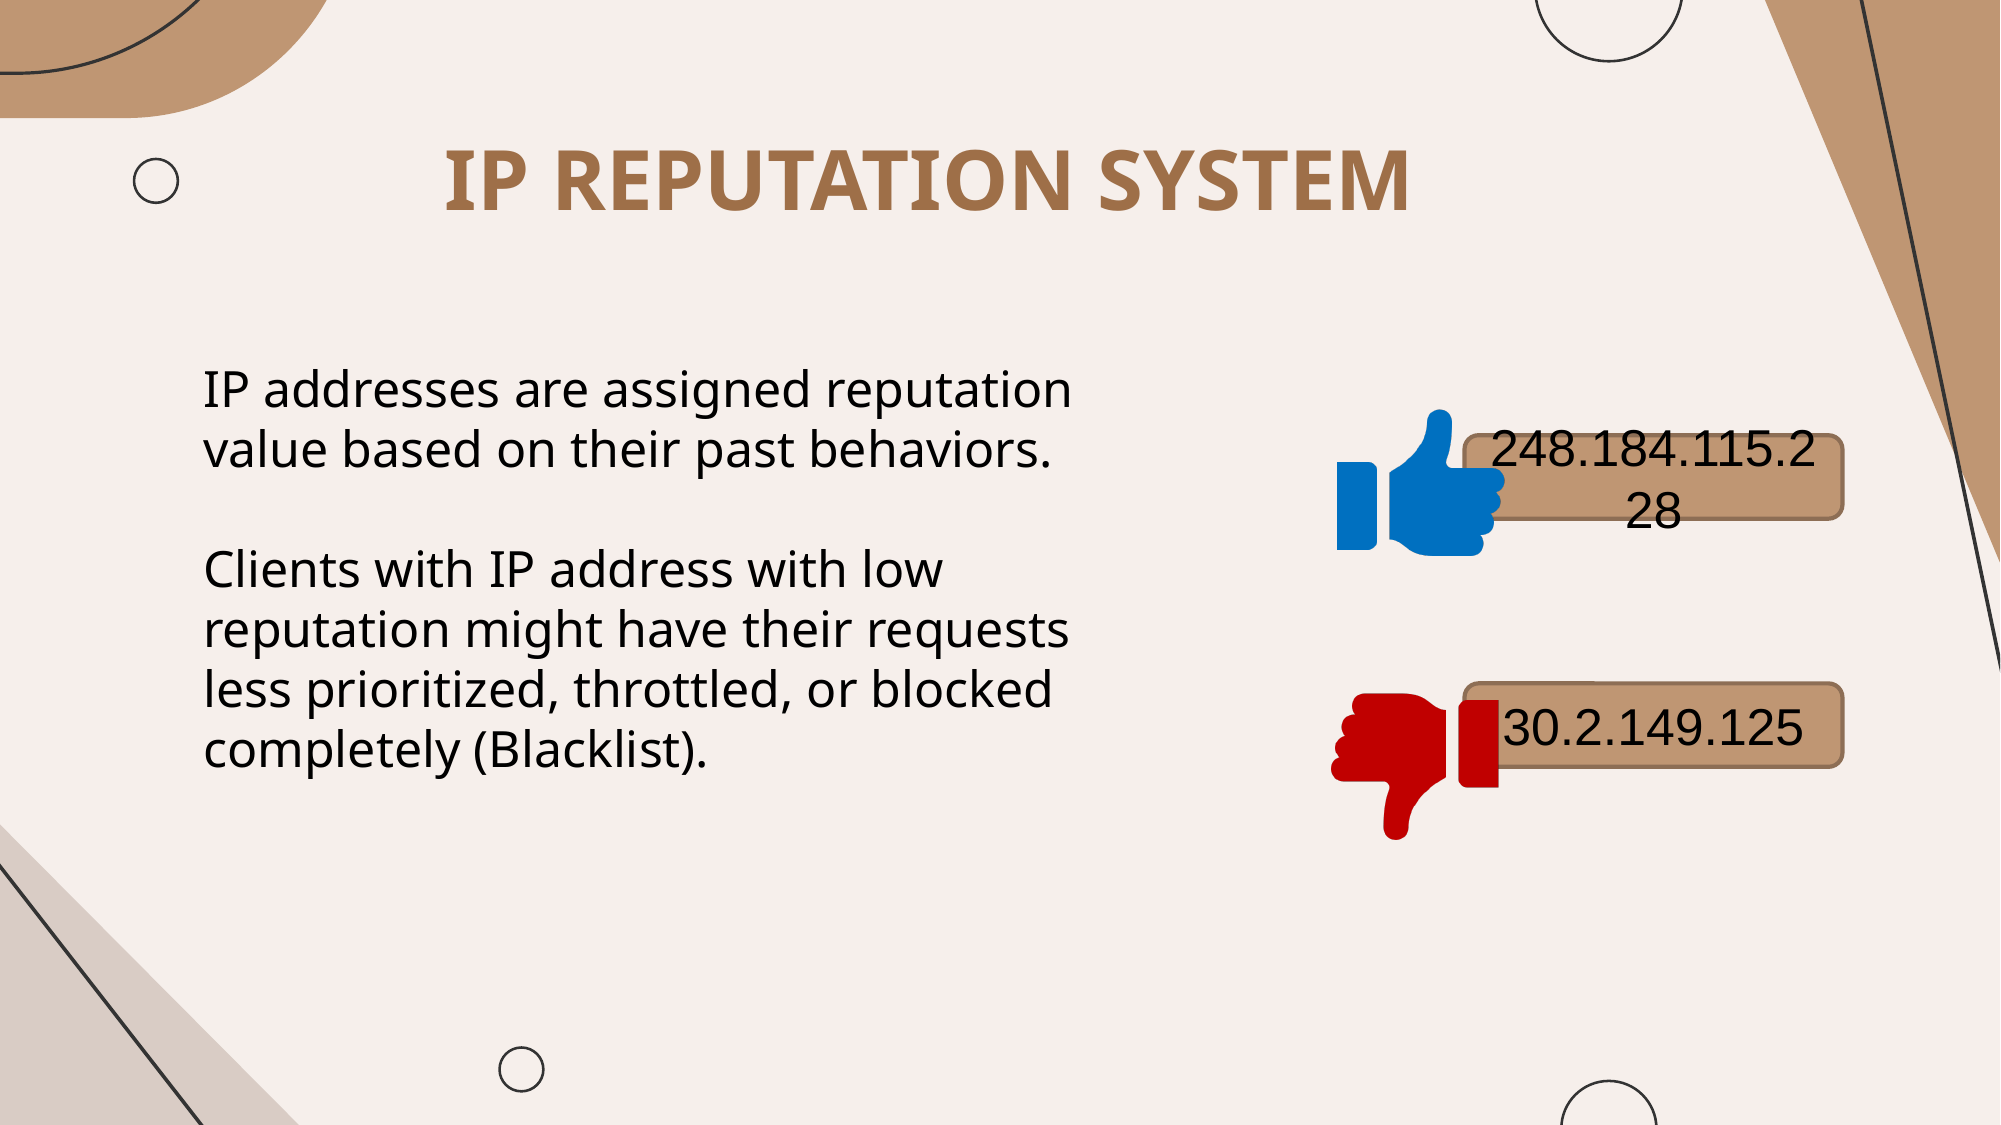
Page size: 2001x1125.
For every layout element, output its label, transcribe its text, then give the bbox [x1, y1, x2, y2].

list IP addresses are assigned reputation value based on their past behaviors. Clients with IP address with low reputation might have their requests less prioritized, throttled, or blocked completely (Blacklist). [157, 342, 1172, 783]
text_box IP REPUTATION SYSTEM [430, 119, 1536, 235]
picture [1313, 666, 1515, 868]
text_box 248.184.115.228 [1524, 433, 1845, 521]
picture [1320, 382, 1521, 584]
text_box 30.2.149.125 [1518, 681, 1845, 769]
